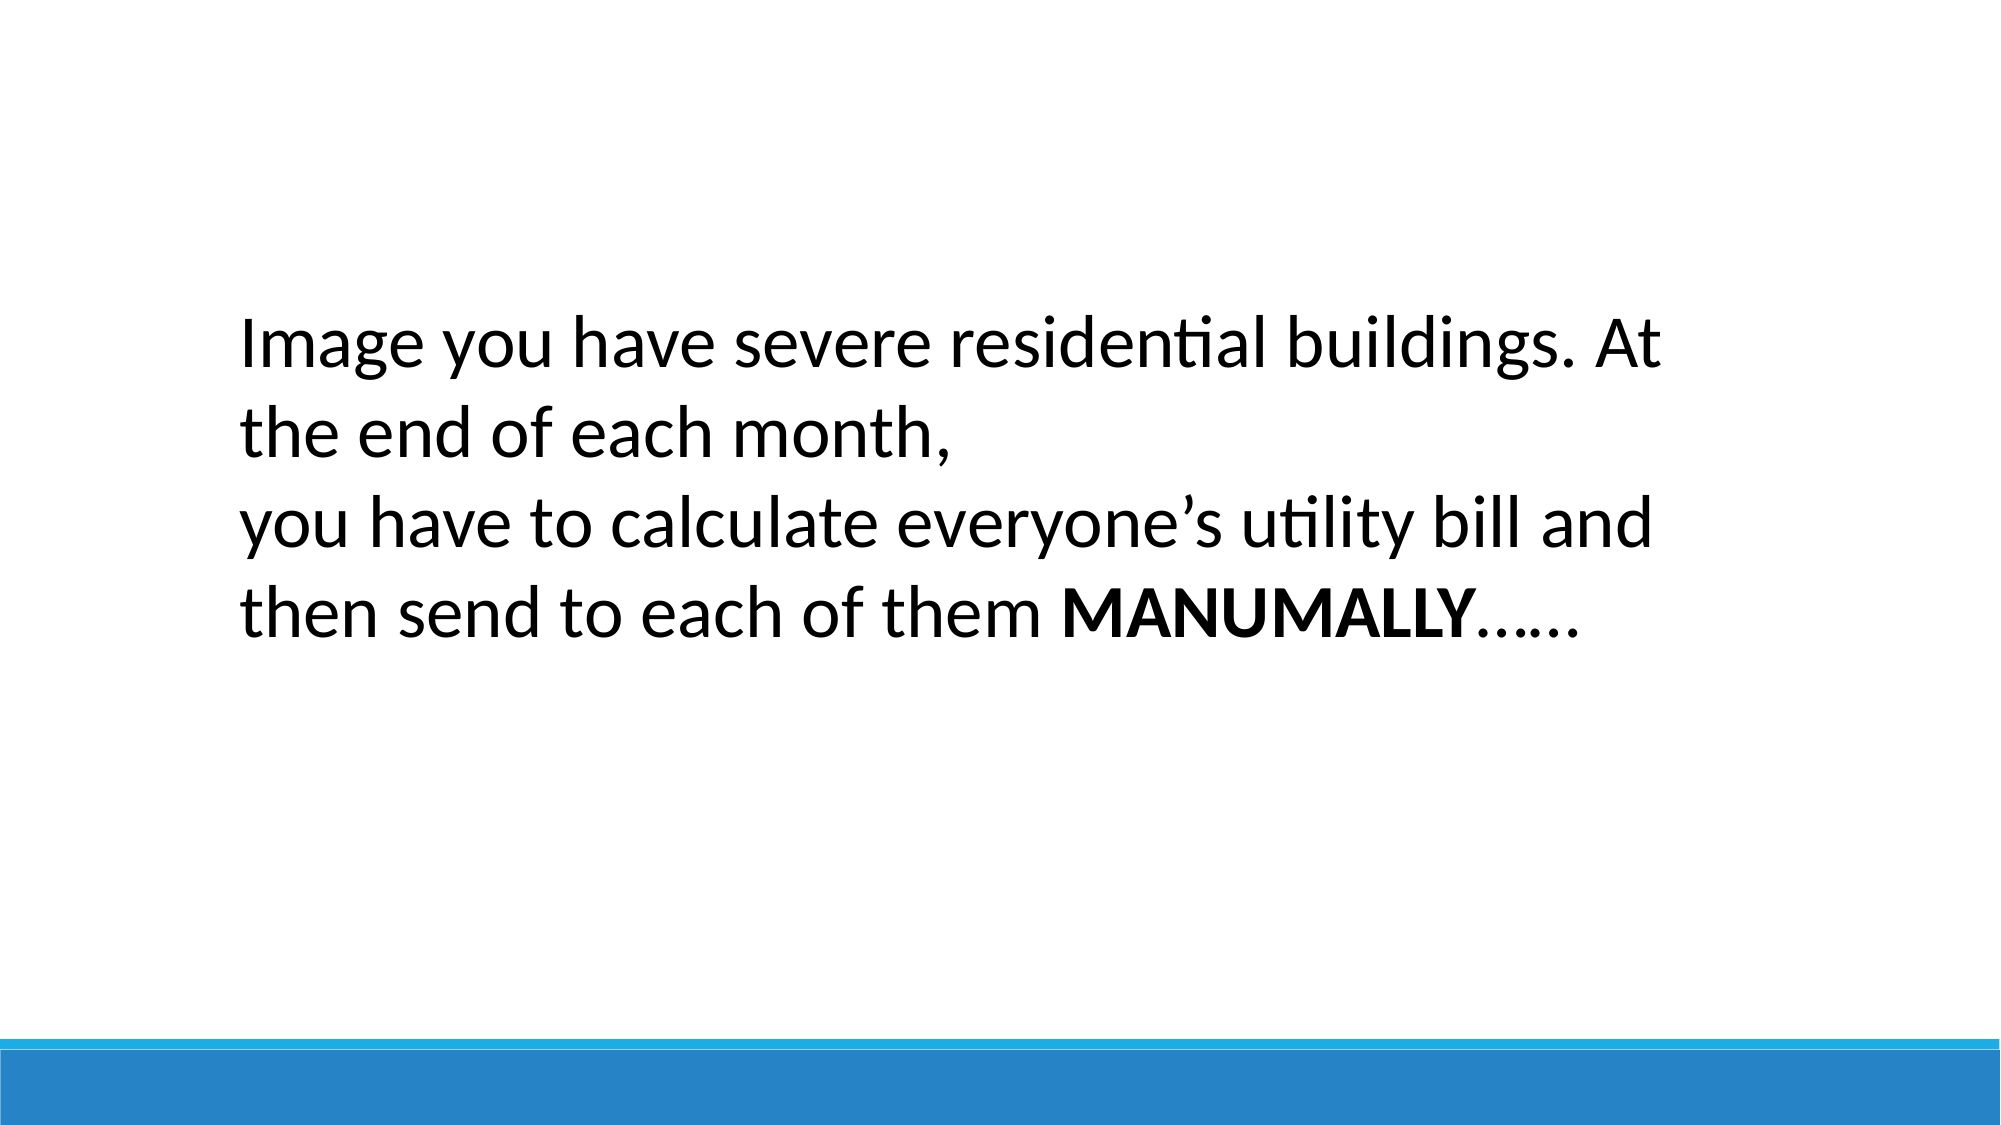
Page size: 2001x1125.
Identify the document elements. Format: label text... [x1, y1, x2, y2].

text_box Image you have severe residential buildings. At the end of each month, you have to calculate everyone’s utility bill and then send to each of them MANUMALLY…… [224, 285, 1733, 1061]
